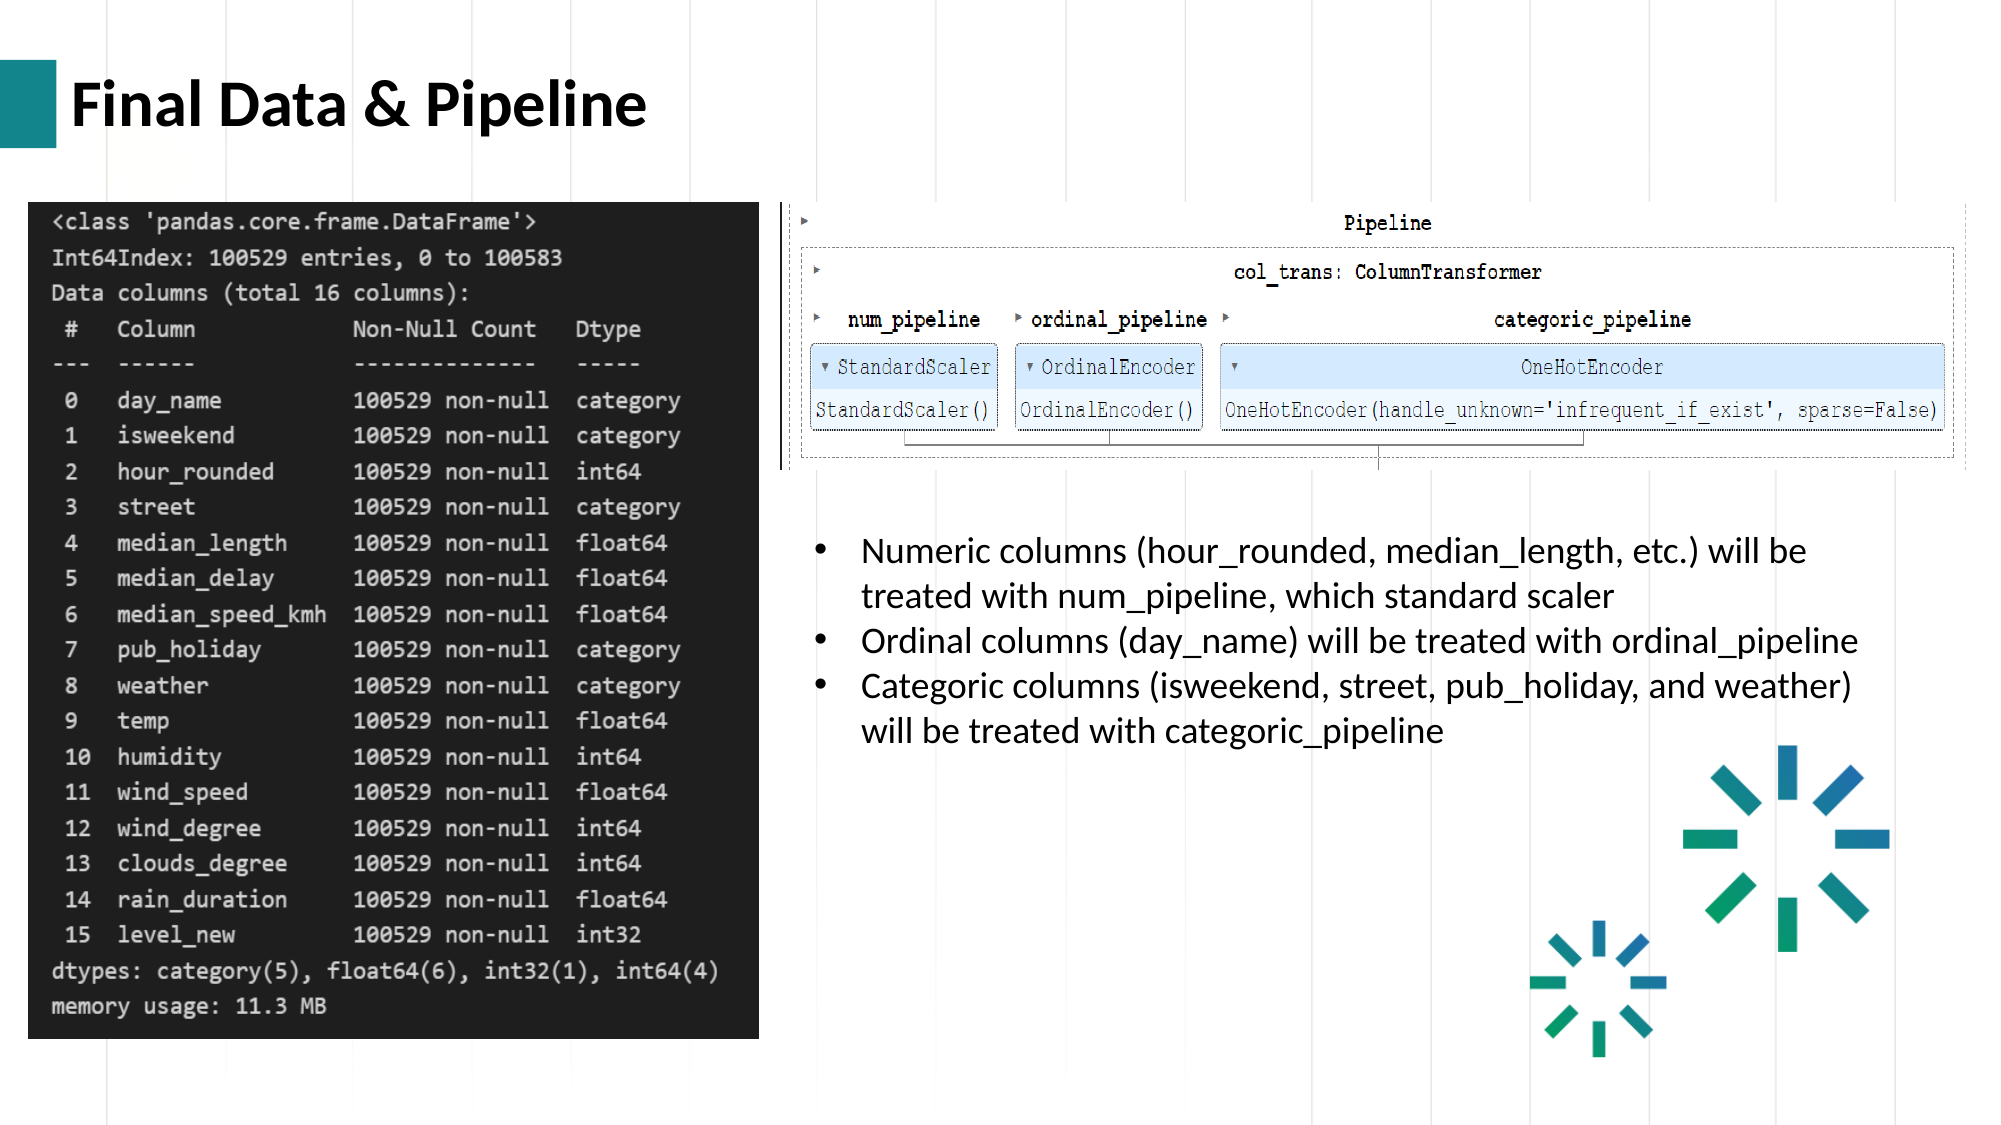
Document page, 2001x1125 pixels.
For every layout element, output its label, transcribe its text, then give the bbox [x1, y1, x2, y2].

text_box [0, 59, 57, 149]
picture [0, 0, 2001, 1125]
title Final Data & Pipeline [56, 50, 1929, 160]
text_box Numeric columns (hour_rounded, median_length, etc.) will be treated with num_pipeline, which standard scaler Ordinal columns (day_name) will be treated with ordinal_pipeline Categoric columns (isweekend, street, pub_holiday, and weather) will be treated with categoric_pipeline [799, 518, 1929, 759]
